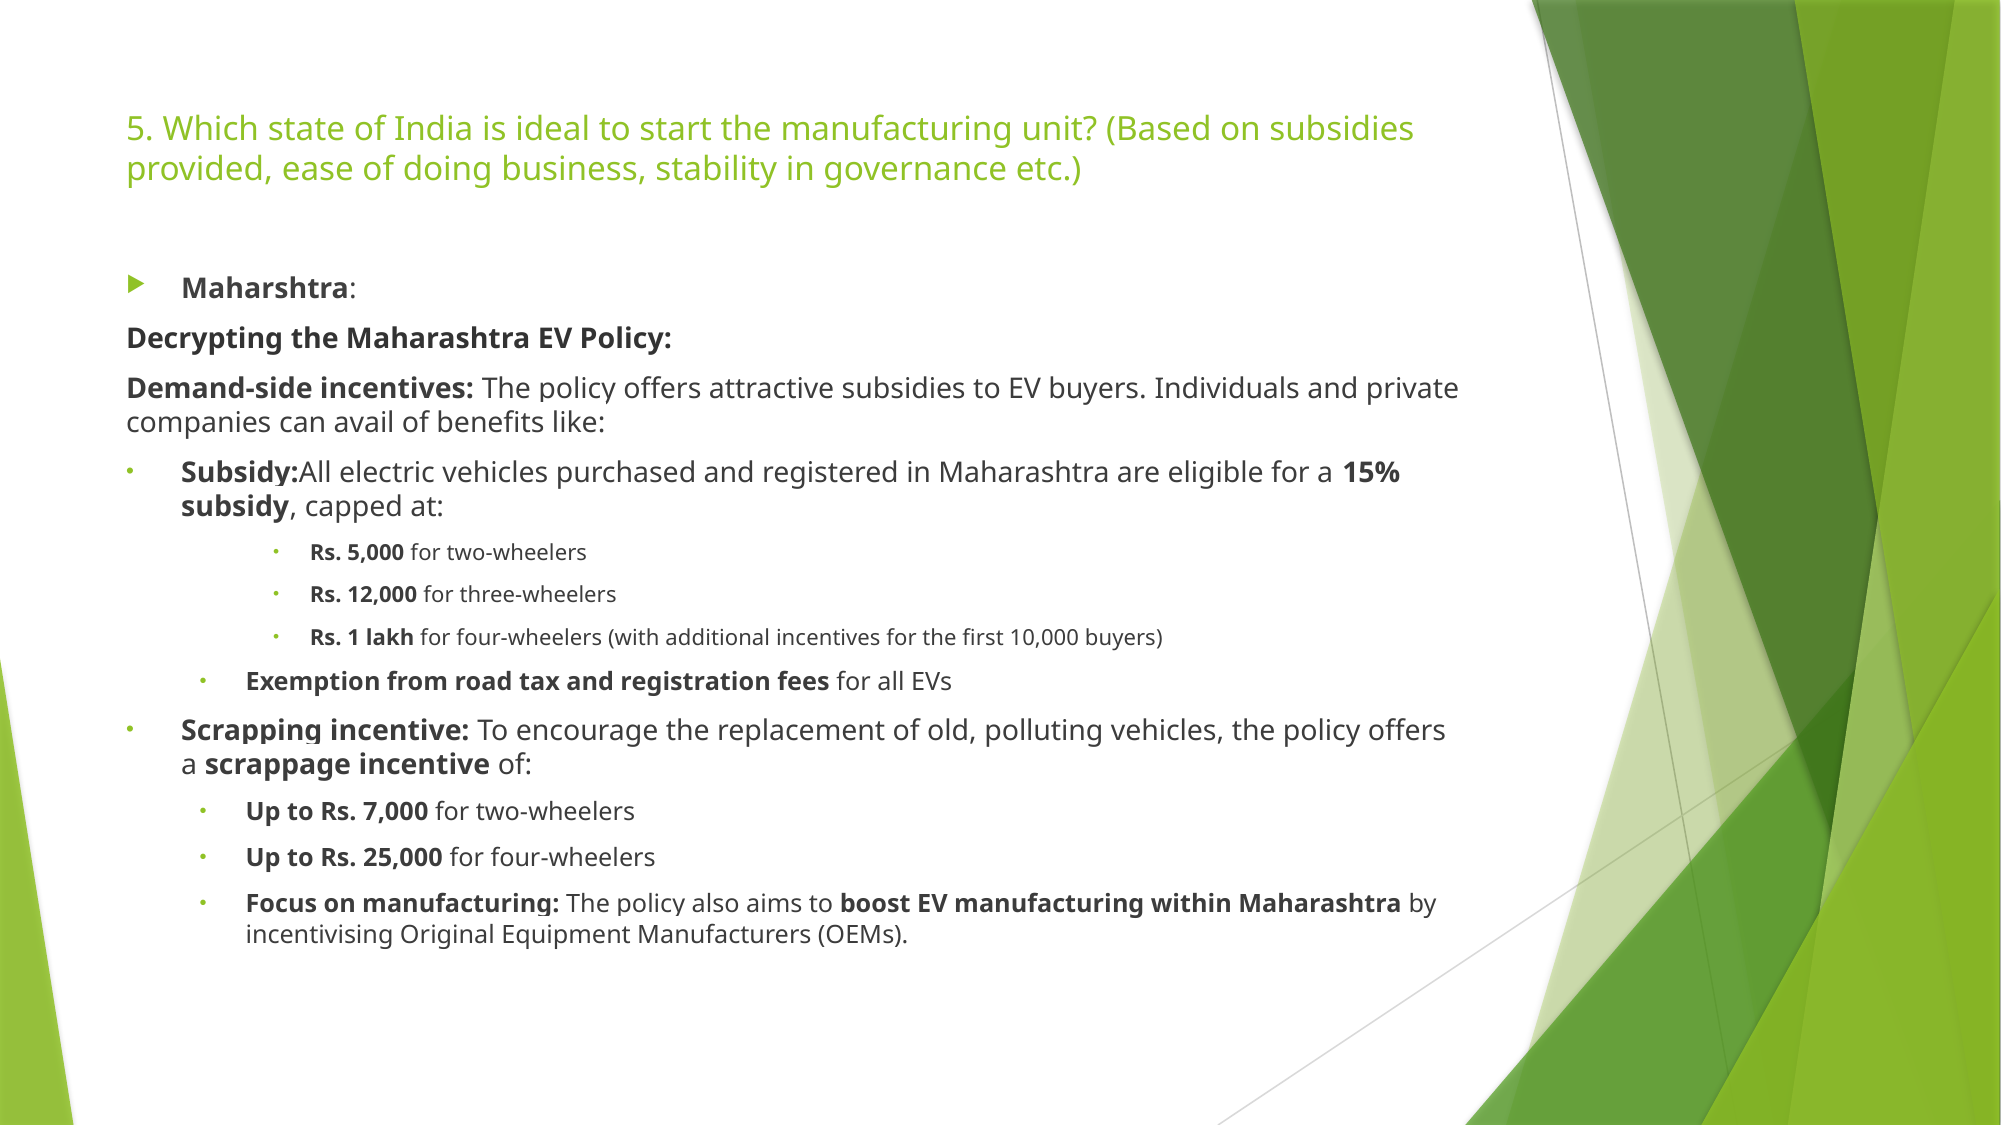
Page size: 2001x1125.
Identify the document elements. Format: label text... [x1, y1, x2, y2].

list Maharshtra: Decrypting the Maharashtra EV Policy: Demand-side incentives: The policy offers attractive subsidies to EV buyers. Individuals and private companies can avail of benefits like: Subsidy:All electric vehicles purchased and registered in Maharashtra are eligible for a 15% subsidy, capped at: Rs. 5,000 for two-wheelers Rs. 12,000 for three-wheelers Rs. 1 lakh for four-wheelers (with additional incentives for the first 10,000 buyers) Exemption from road tax and registration fees for all EVs Scrapping incentive: To encourage the replacement of old, polluting vehicles, the policy offers a scrappage incentive of: Up to Rs. 7,000 for two-wheelers Up to Rs. 25,000 for four-wheelers Focus on manufacturing: The policy also aims to boost EV manufacturing within Maharashtra by incentivising Original Equipment Manufacturers (OEMs). [111, 262, 1522, 957]
title 5. Which state of India is ideal to start the manufacturing unit? (Based on subsidies provided, ease of doing business, stability in governance etc.) [111, 99, 1522, 262]
